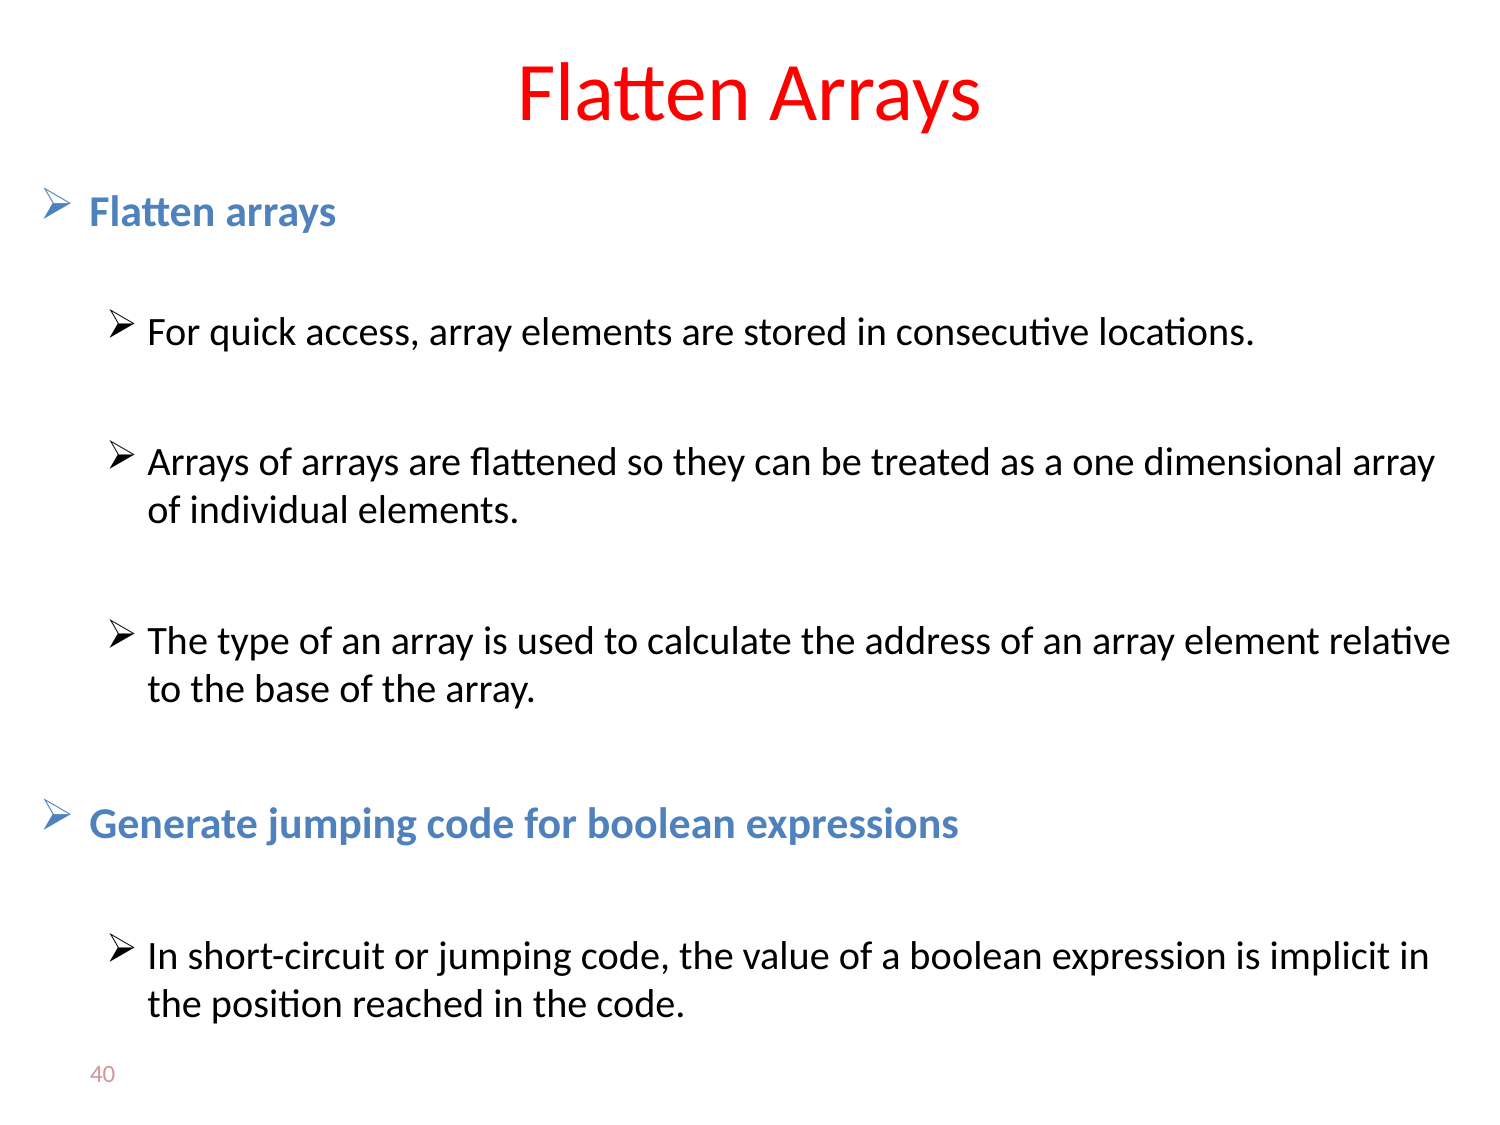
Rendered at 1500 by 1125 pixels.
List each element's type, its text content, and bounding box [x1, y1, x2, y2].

title Flatten Arrays [75, 24, 1425, 150]
list Flatten arrays For quick access, array elements are stored in consecutive locations. Arrays of arrays are flattened so they can be treated as a one dimensional array of individual elements. The type of an array is used to calculate the address of an array element relative to the base of the array. Generate jumping code for boolean expressions In short-circuit or jumping code, the value of a boolean expression is implicit in the position reached in the code. [24, 174, 1475, 1038]
slide_number 40 [75, 1042, 425, 1103]
